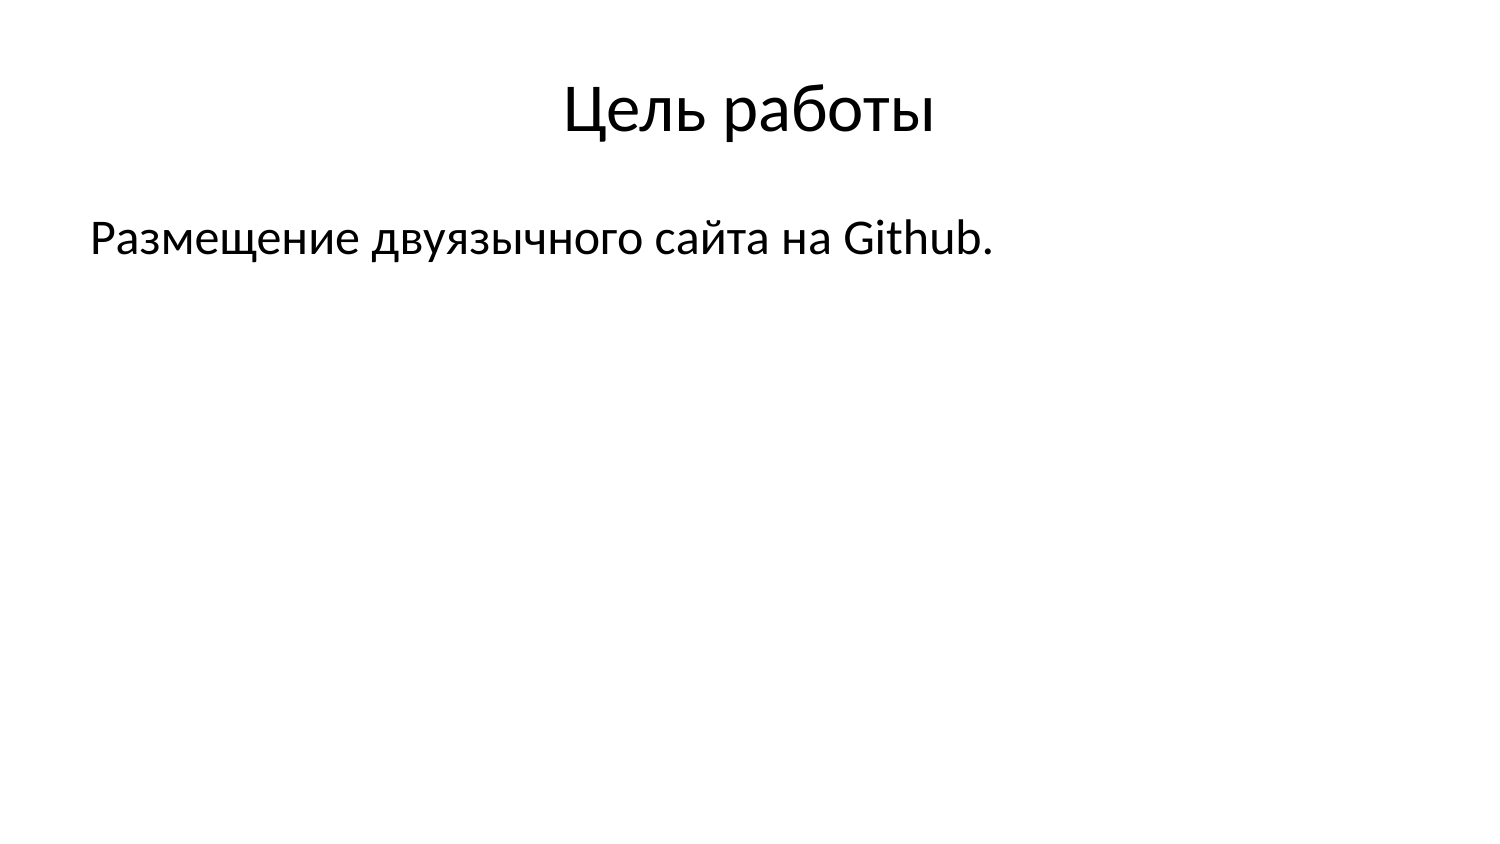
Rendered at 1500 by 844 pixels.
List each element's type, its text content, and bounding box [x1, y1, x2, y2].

title Цель работы [75, 33, 1425, 175]
list Размещение двуязычного сайта на Github. [75, 196, 1425, 754]
